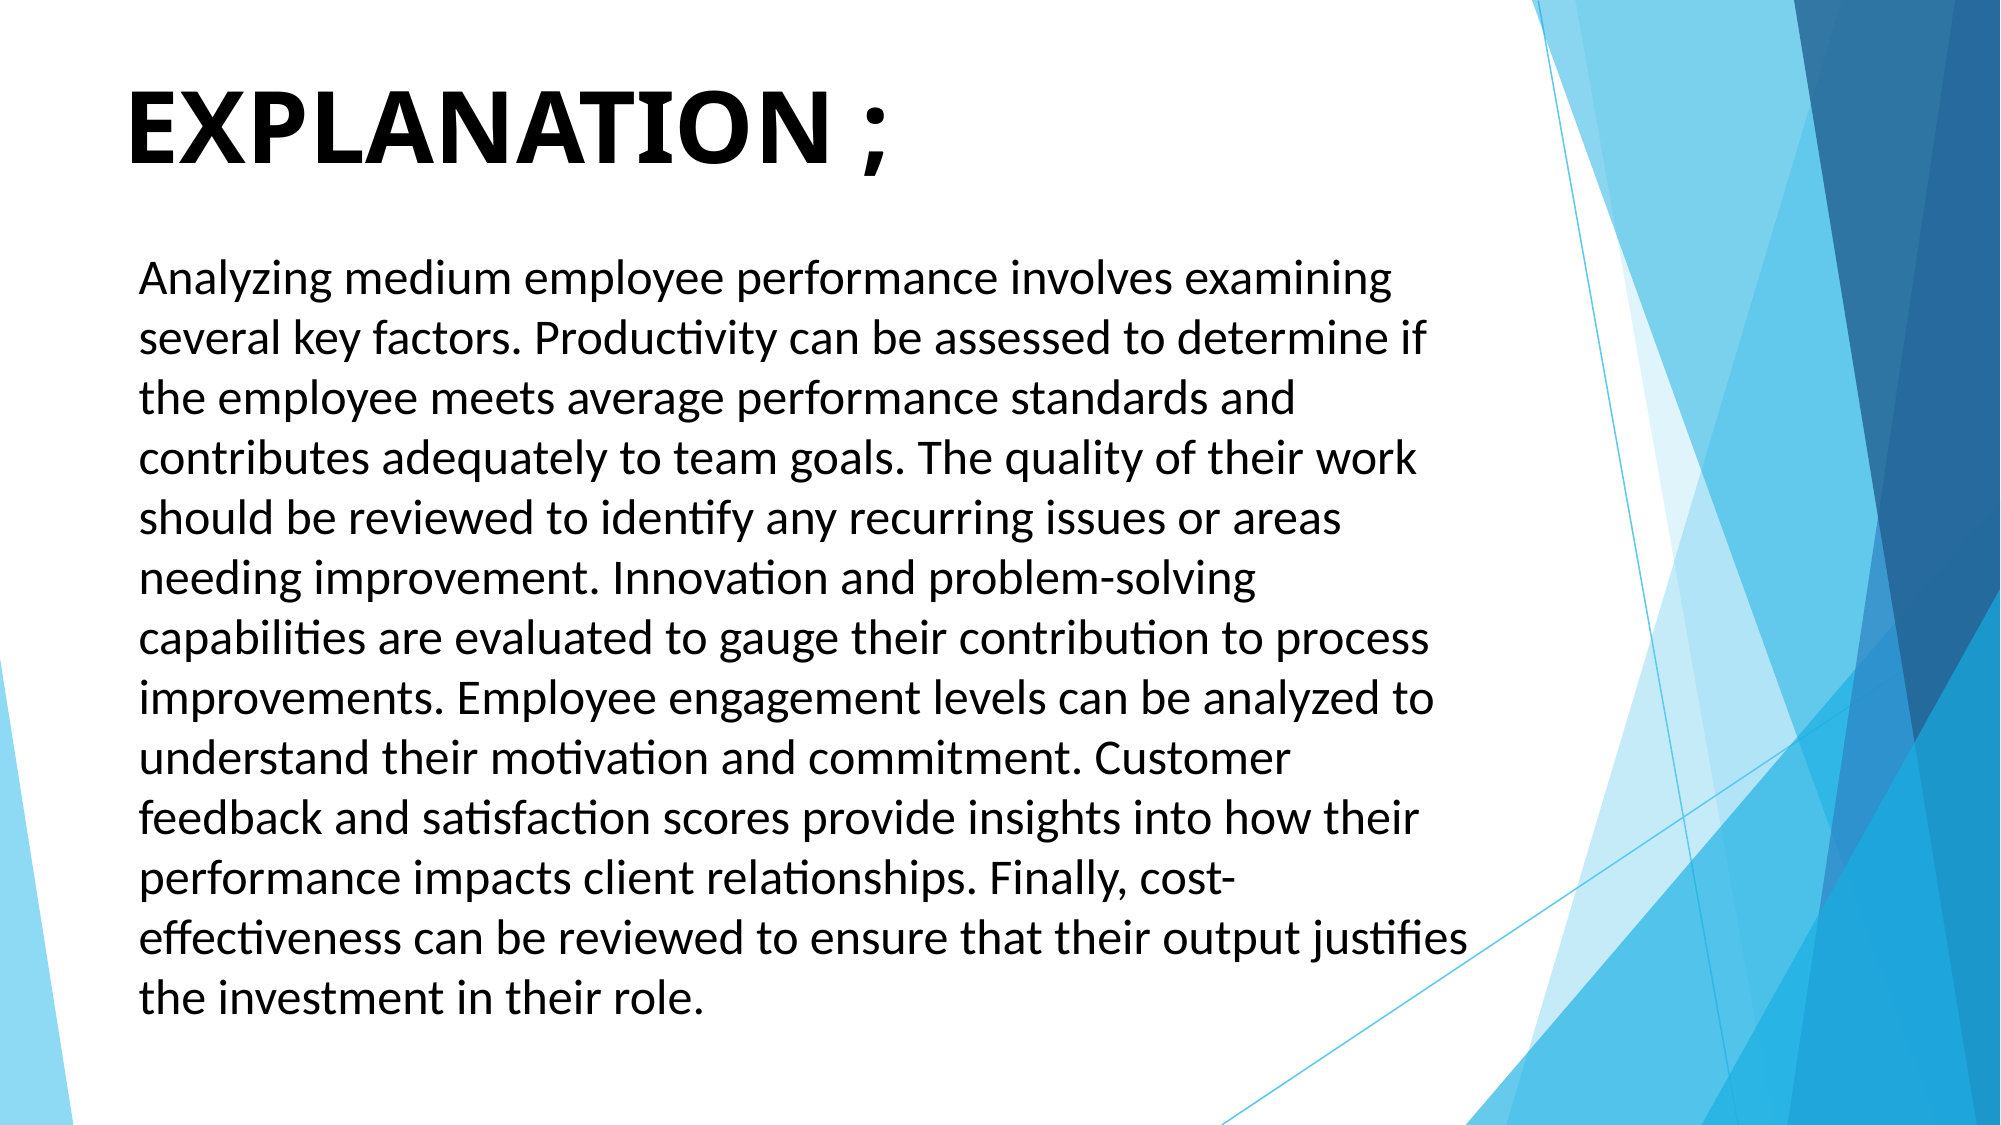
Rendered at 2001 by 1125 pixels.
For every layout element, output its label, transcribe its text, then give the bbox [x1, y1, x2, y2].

title EXPLANATION ; [123, 63, 1877, 185]
text_box Analyzing medium employee performance involves examining several key factors. Productivity can be assessed to determine if the employee meets average performance standards and contributes adequately to team goals. The quality of their work should be reviewed to identify any recurring issues or areas needing improvement. Innovation and problem-solving capabilities are evaluated to gauge their contribution to process improvements. Employee engagement levels can be analyzed to understand their motivation and commitment. Customer feedback and satisfaction scores provide insights into how their performance impacts client relationships. Finally, cost-effectiveness can be reviewed to ensure that their output justifies the investment in their role. [123, 237, 1503, 1033]
